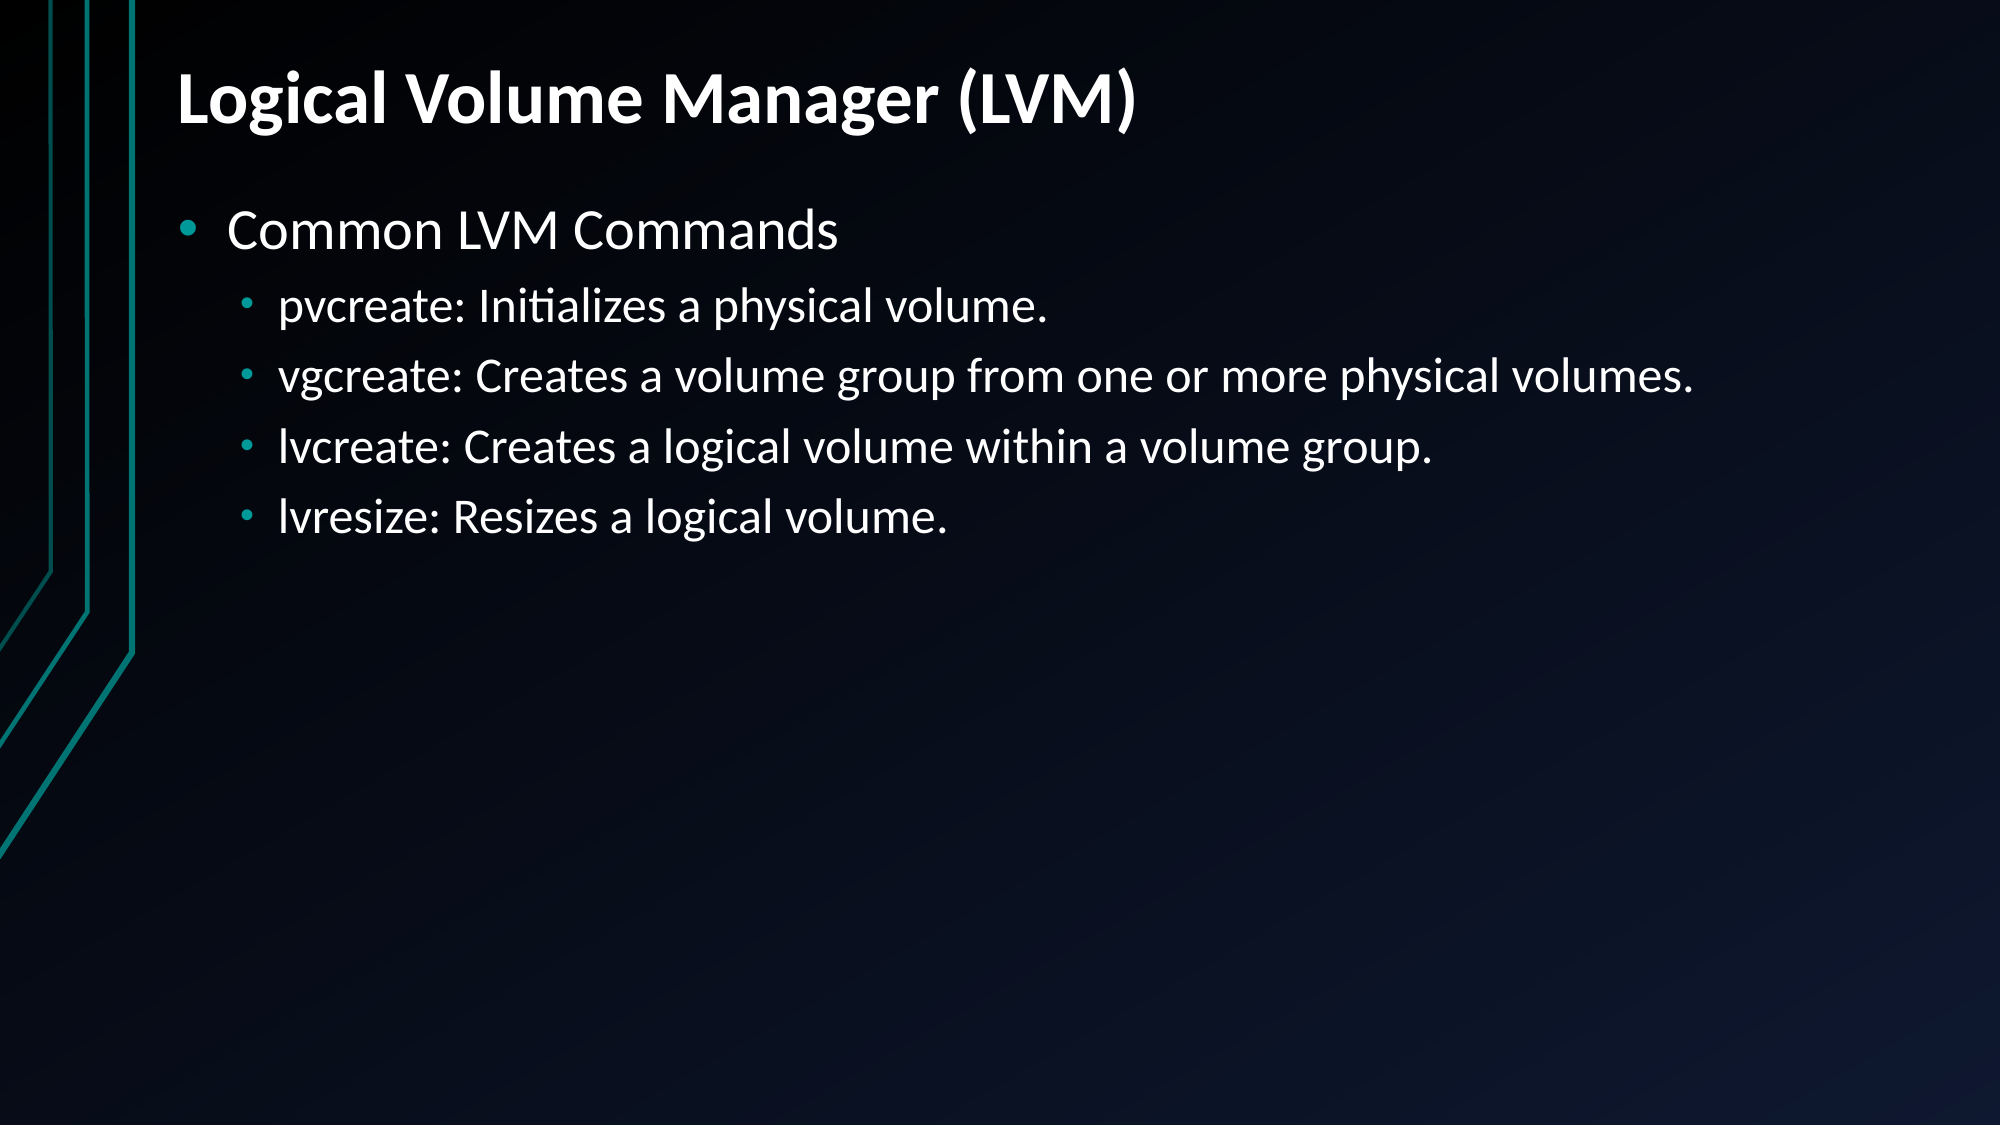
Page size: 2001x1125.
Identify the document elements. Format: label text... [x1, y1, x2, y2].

list Common LVM Commands pvcreate: Initializes a physical volume. vgcreate: Creates a volume group from one or more physical volumes. lvcreate: Creates a logical volume within a volume group. lvresize: Resizes a logical volume. [157, 189, 1953, 1080]
title Logical Volume Manager (LVM) [157, 45, 1953, 150]
